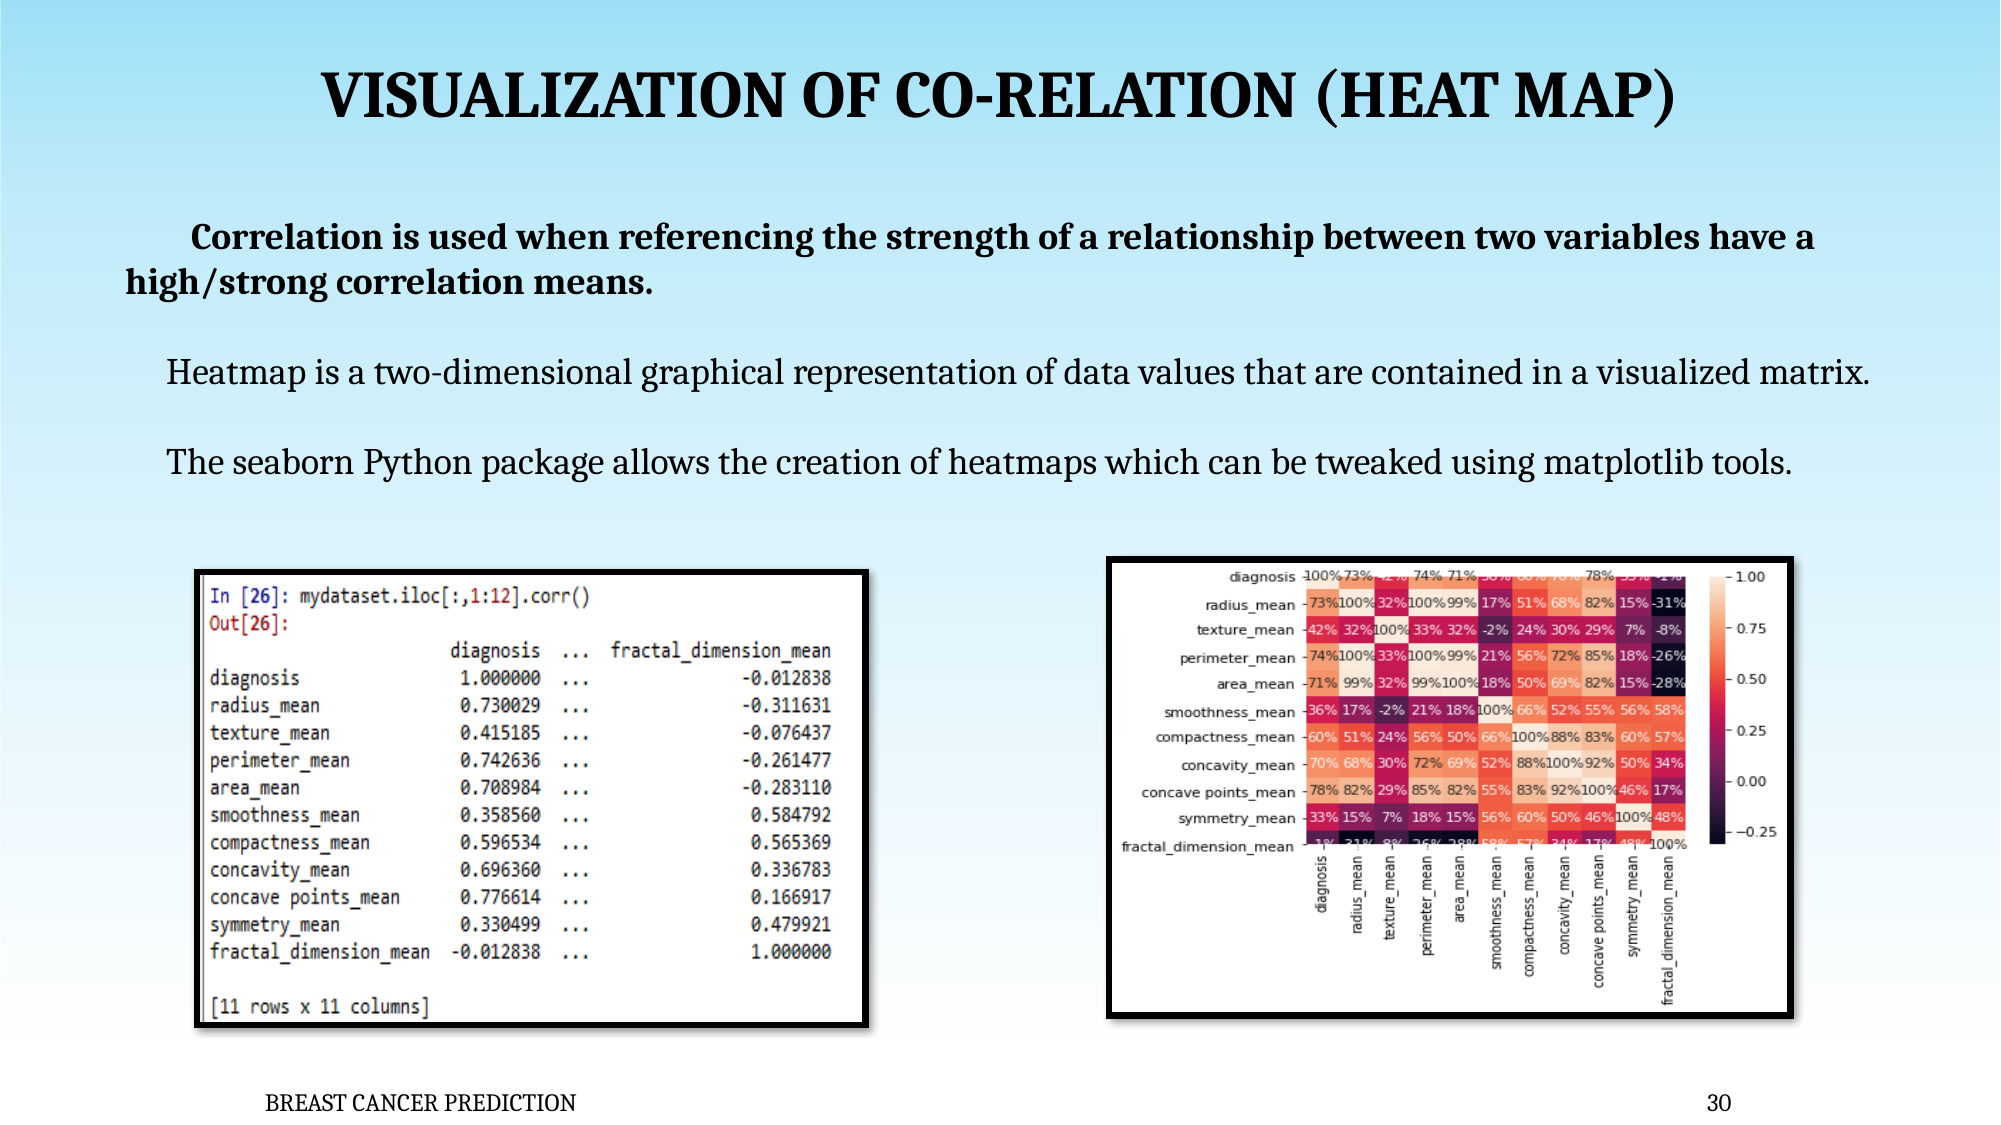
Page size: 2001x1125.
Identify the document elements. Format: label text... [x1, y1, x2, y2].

picture [0, 0, 2000, 1125]
footer BREAST CANCER PREDICTION [262, 1086, 638, 1125]
title VISUALIZATION OF CO-RELATION (HEAT MAP) [262, 42, 1737, 243]
slide_number 30 [1702, 1086, 1739, 1125]
list Correlation is used when referencing the strength of a relationship between two variables have a high/strong correlation means. Heatmap is a two-dimensional graphical representation of data values that are contained in a visualized matrix. The seaborn Python package allows the creation of heatmaps which can be tweaked using matplotlib tools. [125, 212, 1900, 531]
